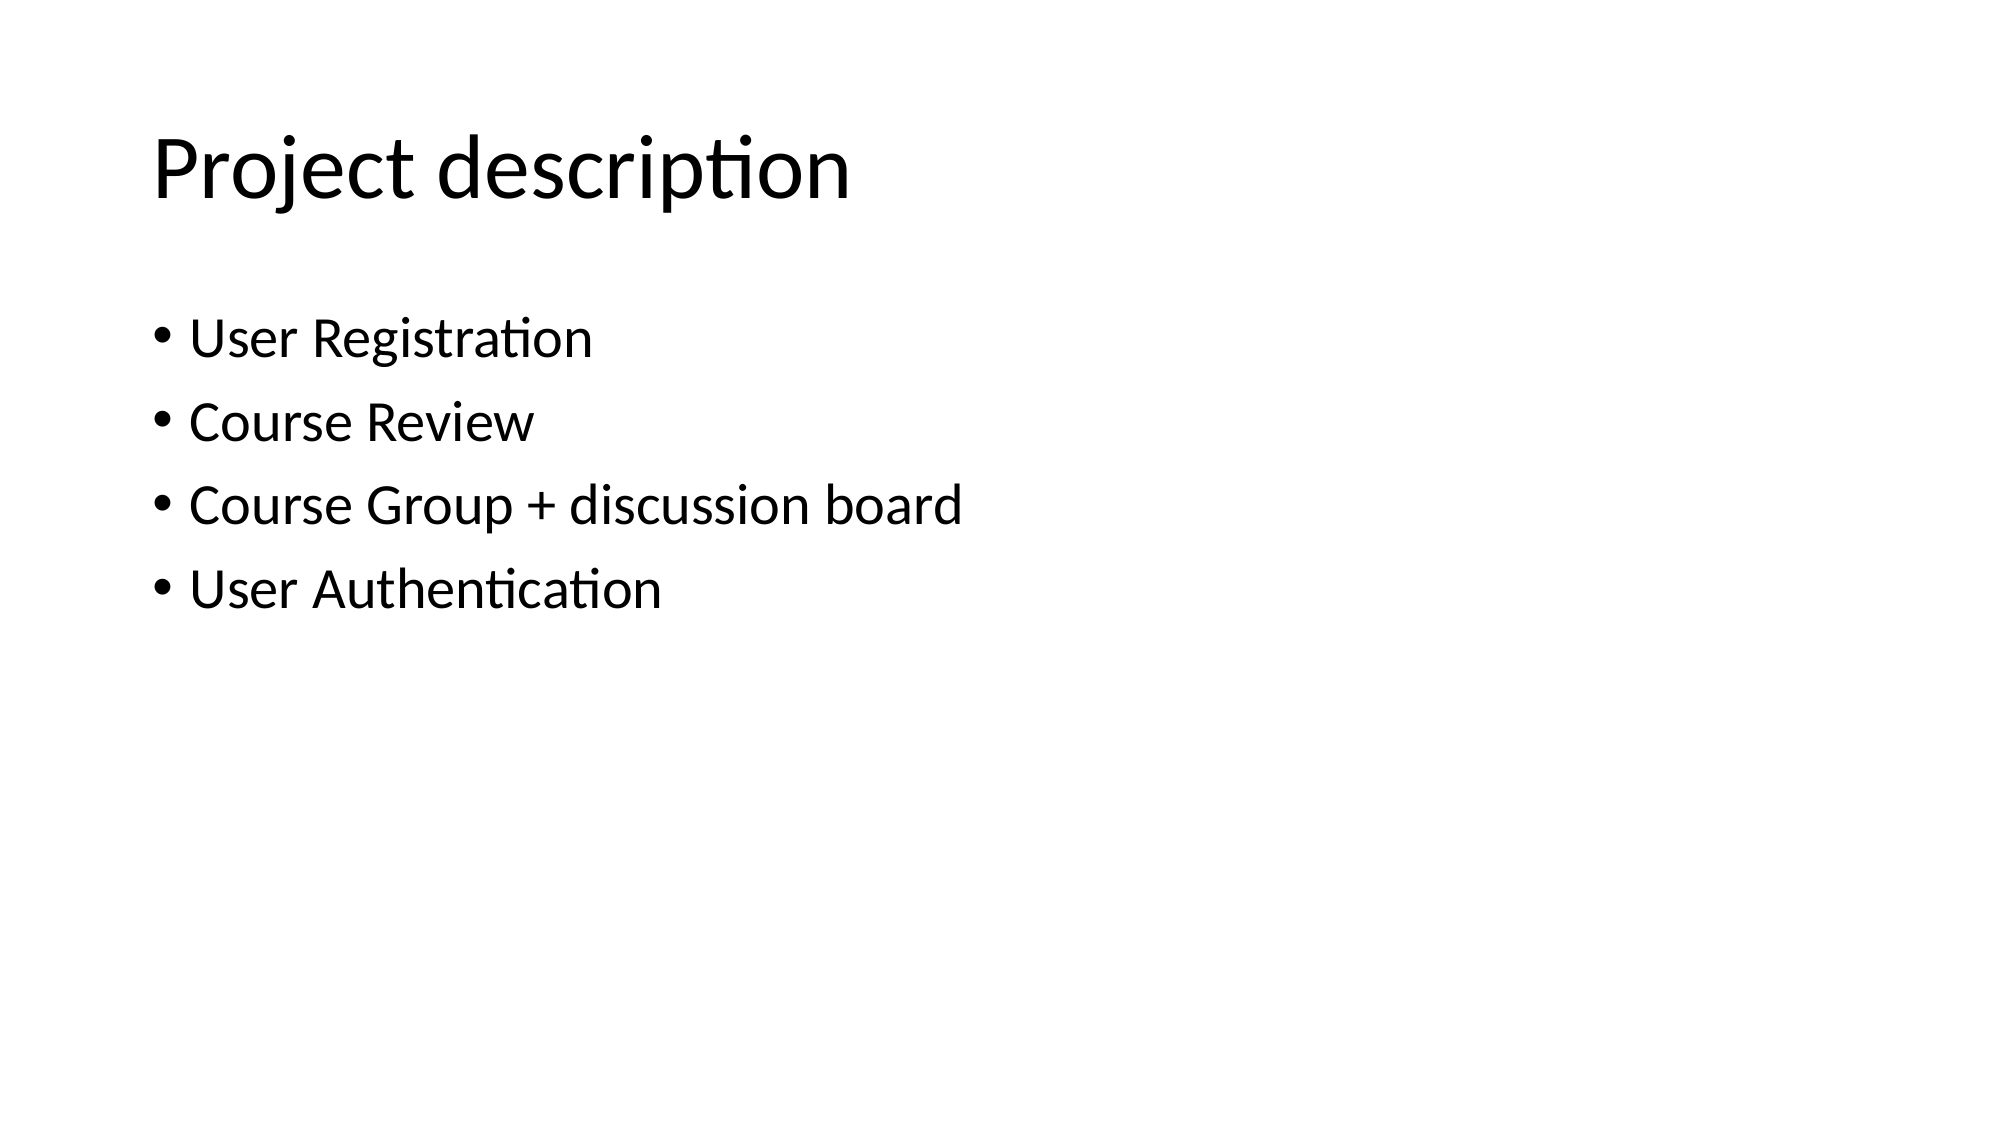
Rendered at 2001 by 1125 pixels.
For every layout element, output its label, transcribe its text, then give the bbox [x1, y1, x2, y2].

title Project description [137, 59, 1863, 278]
list User Registration Course Review Course Group + discussion board User Authentication [137, 299, 1377, 745]
